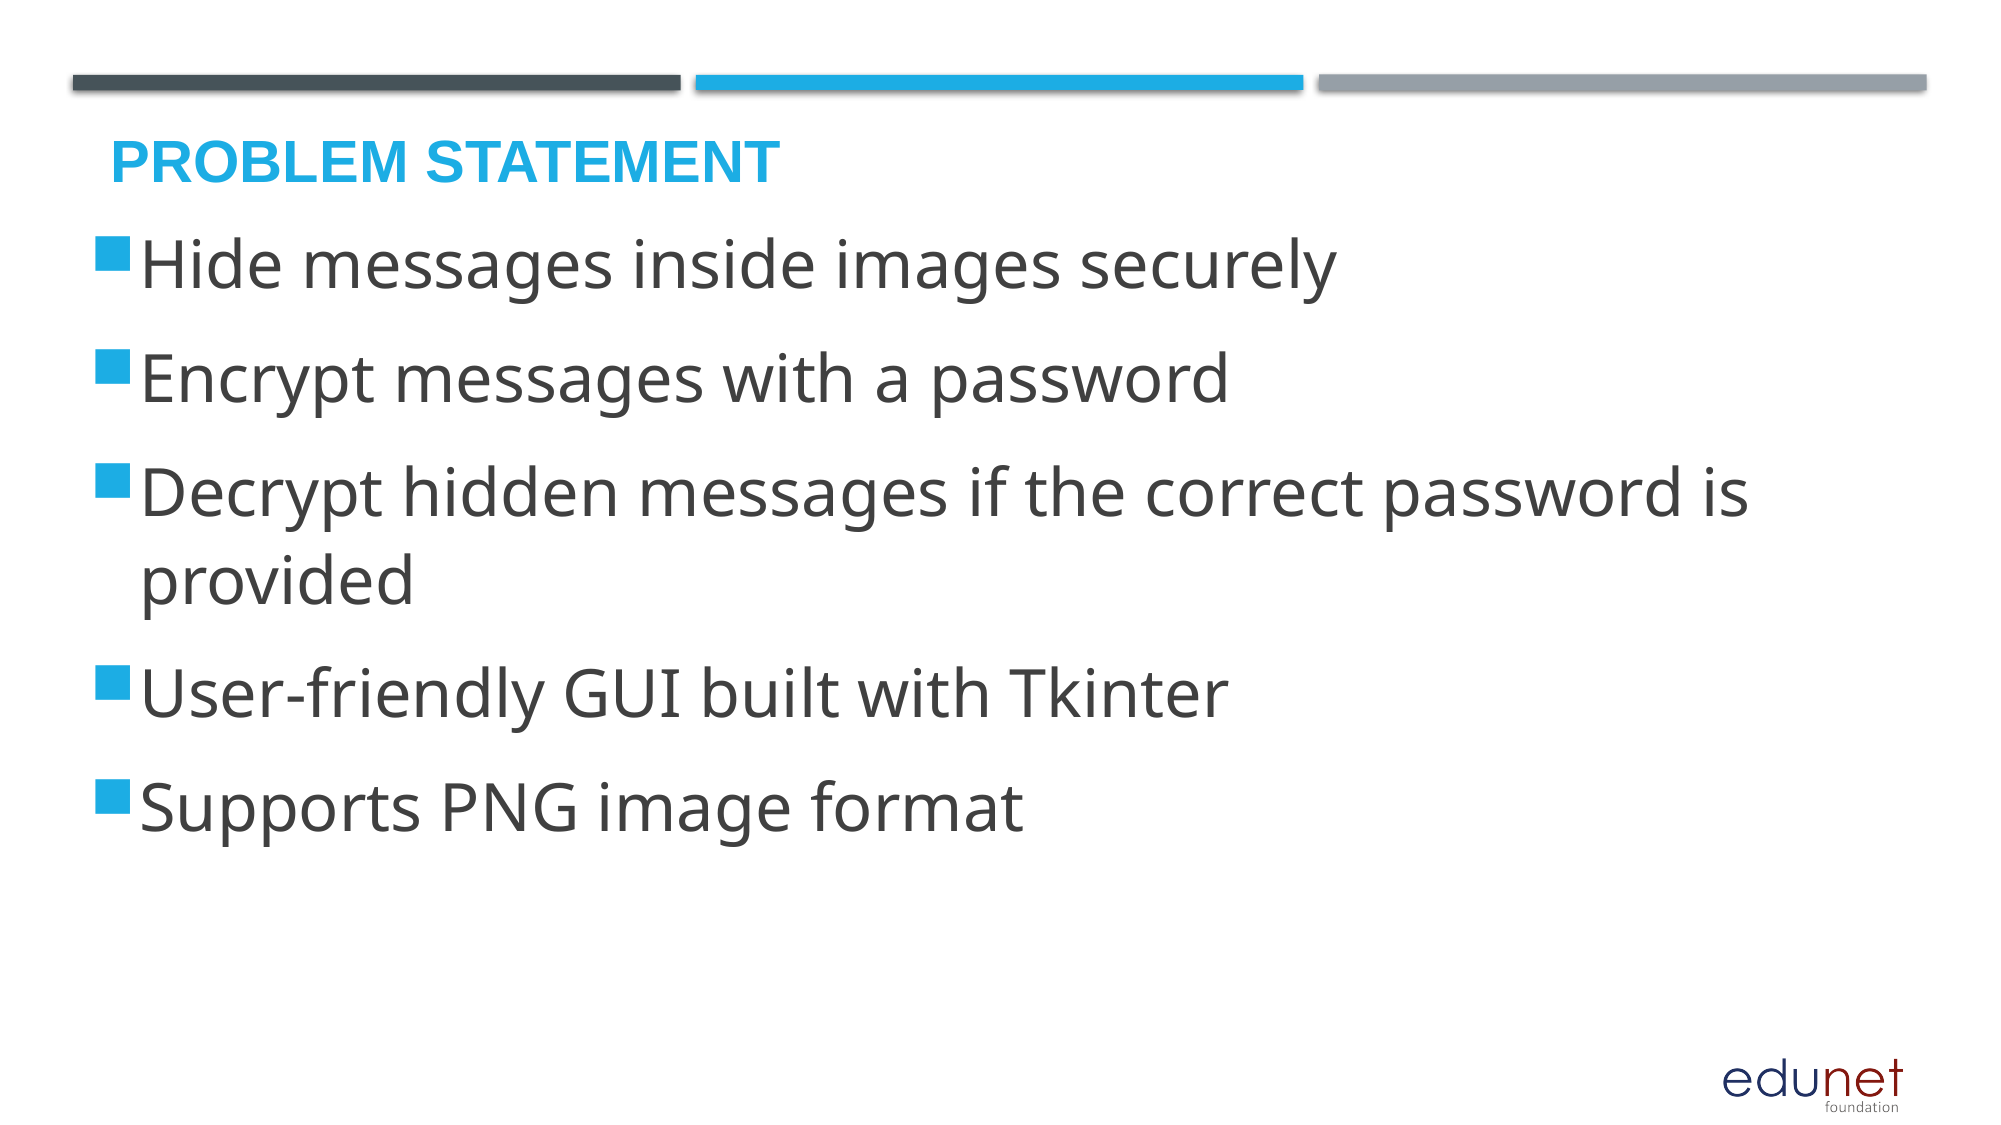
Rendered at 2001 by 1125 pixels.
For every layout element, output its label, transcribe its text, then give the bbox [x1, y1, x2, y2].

title Problem Statement [95, 115, 1905, 203]
picture [1719, 1056, 1905, 1116]
list Hide messages inside images securely Encrypt messages with a password Decrypt hidden messages if the correct password is provided User-friendly GUI built with Tkinter Supports PNG image format [74, 203, 1884, 970]
